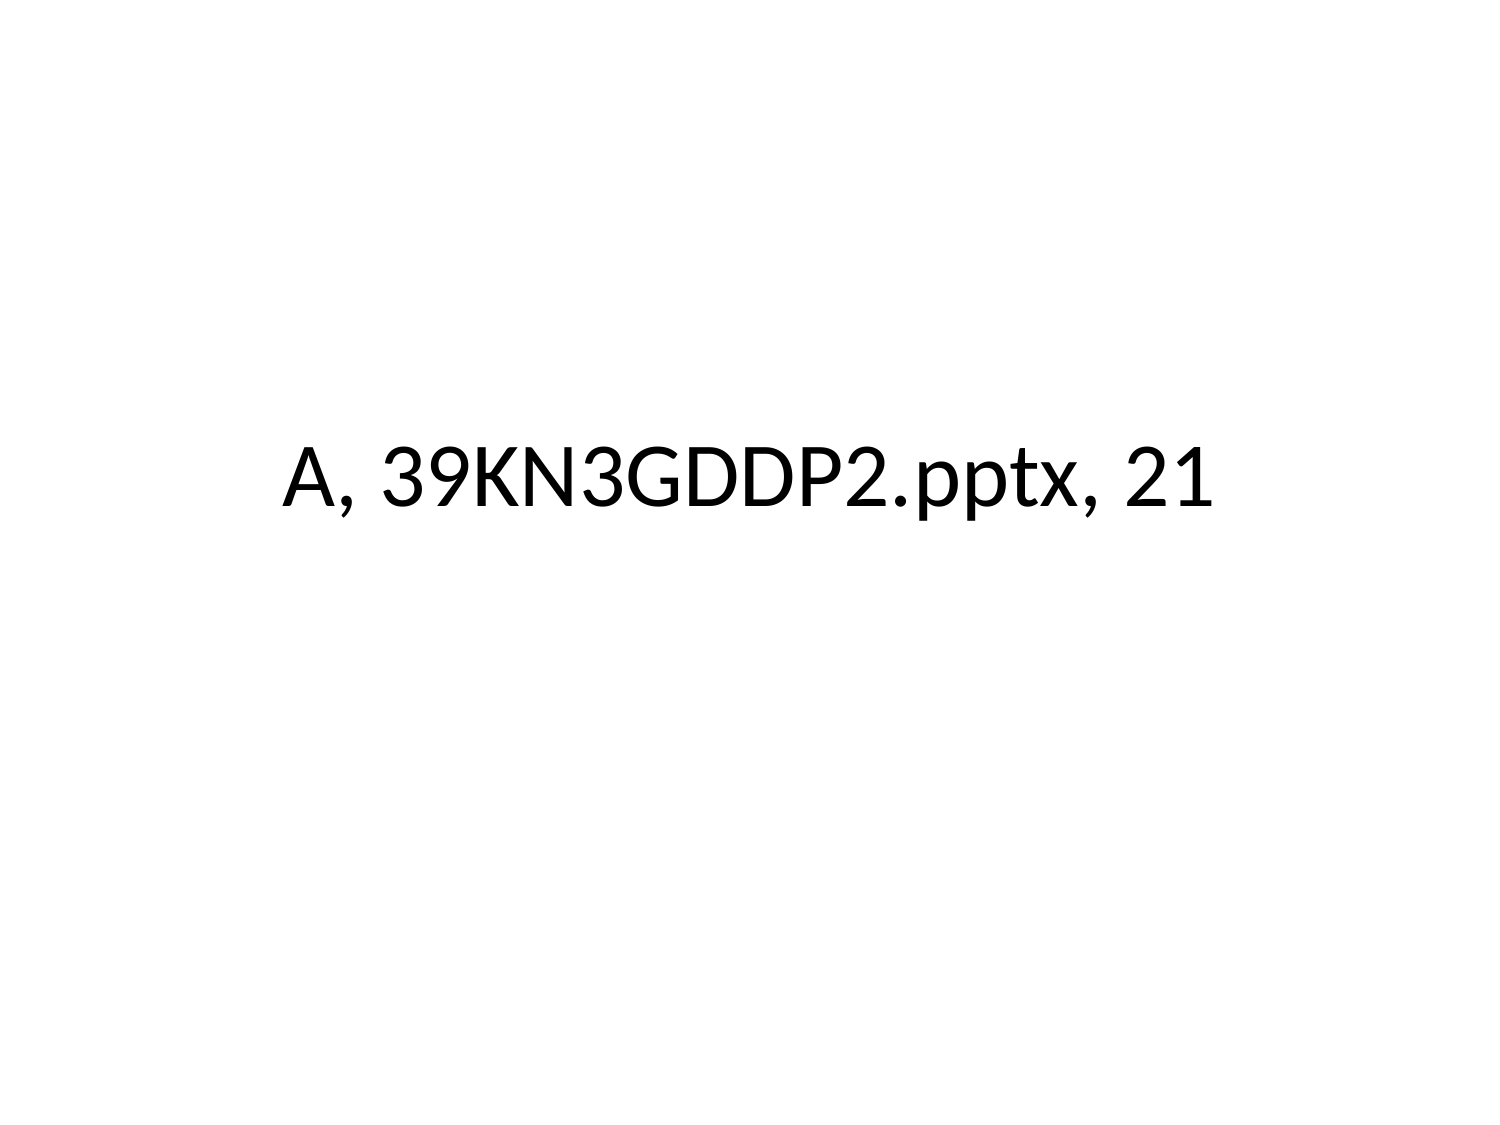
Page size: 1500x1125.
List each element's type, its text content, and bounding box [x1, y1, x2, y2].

title A, 39KN3GDDP2.pptx, 21 [112, 349, 1388, 591]
